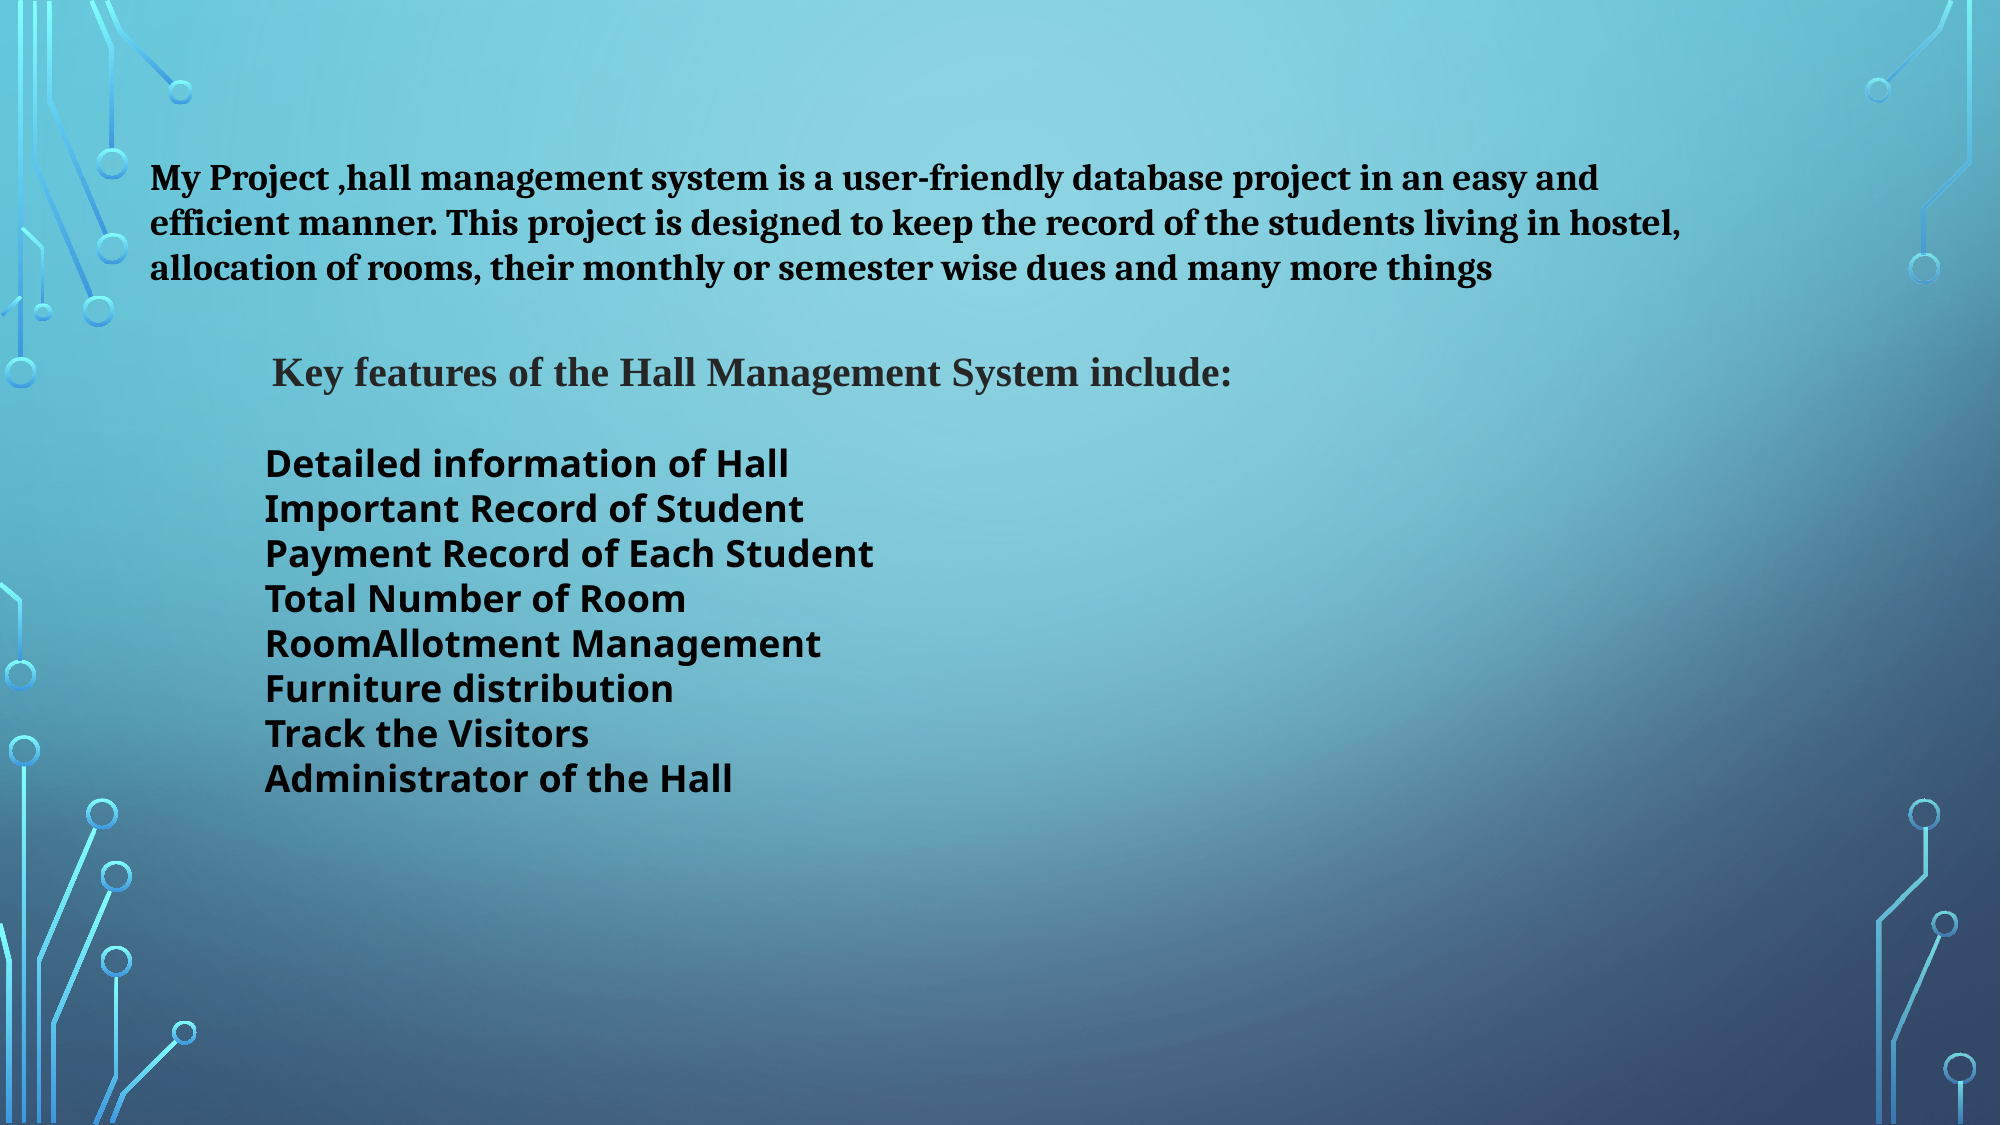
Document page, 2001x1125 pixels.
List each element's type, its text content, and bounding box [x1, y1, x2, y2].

text_box Key features of the Hall Management System include: Detailed information of Hall Important Record of Student Payment Record of Each Student Total Number of Room RoomAllotment Management Furniture distribution Track the Visitors Administrator of the Hall [249, 337, 1450, 853]
text_box My Project ,hall management system is a user-friendly database project in an easy and efficient manner. This project is designed to keep the record of the students living in hostel, allocation of rooms, their monthly or semester wise dues and many more things [149, 153, 1685, 411]
